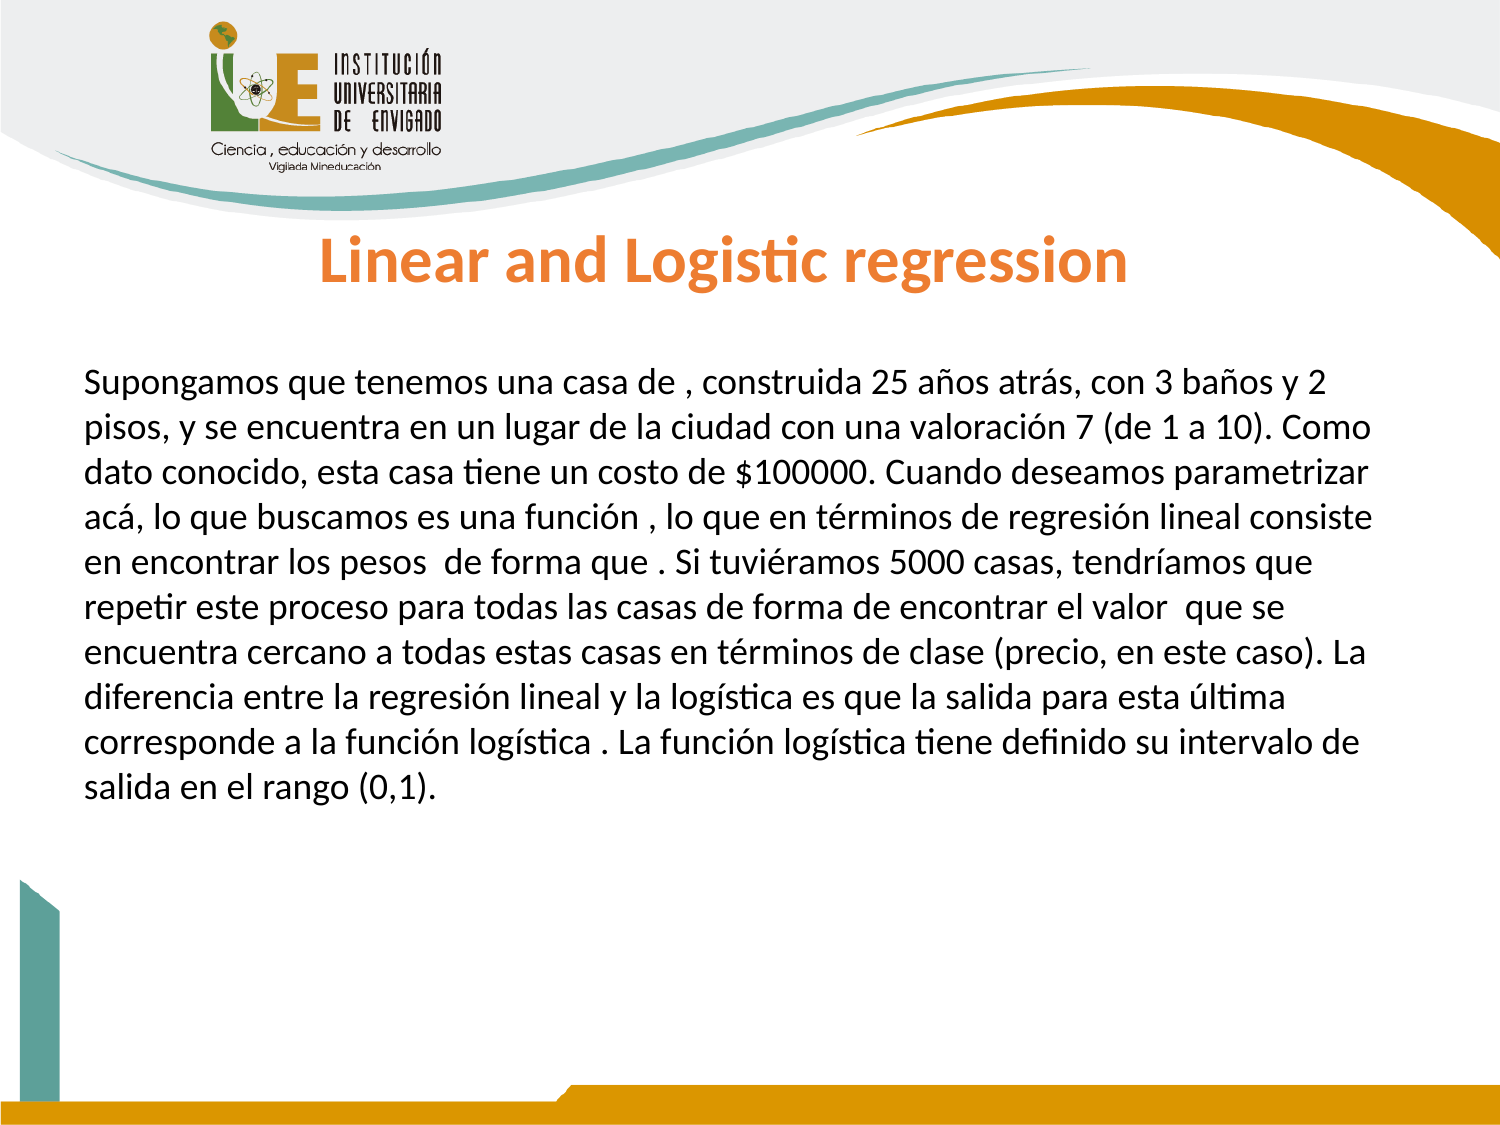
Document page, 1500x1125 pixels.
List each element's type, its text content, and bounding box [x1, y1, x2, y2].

text_box [750, 562, 800, 613]
picture [0, 0, 1500, 266]
picture [0, 862, 1500, 1125]
text_box [725, 537, 775, 588]
text_box Linear and Logistic regression [0, 266, 1465, 304]
